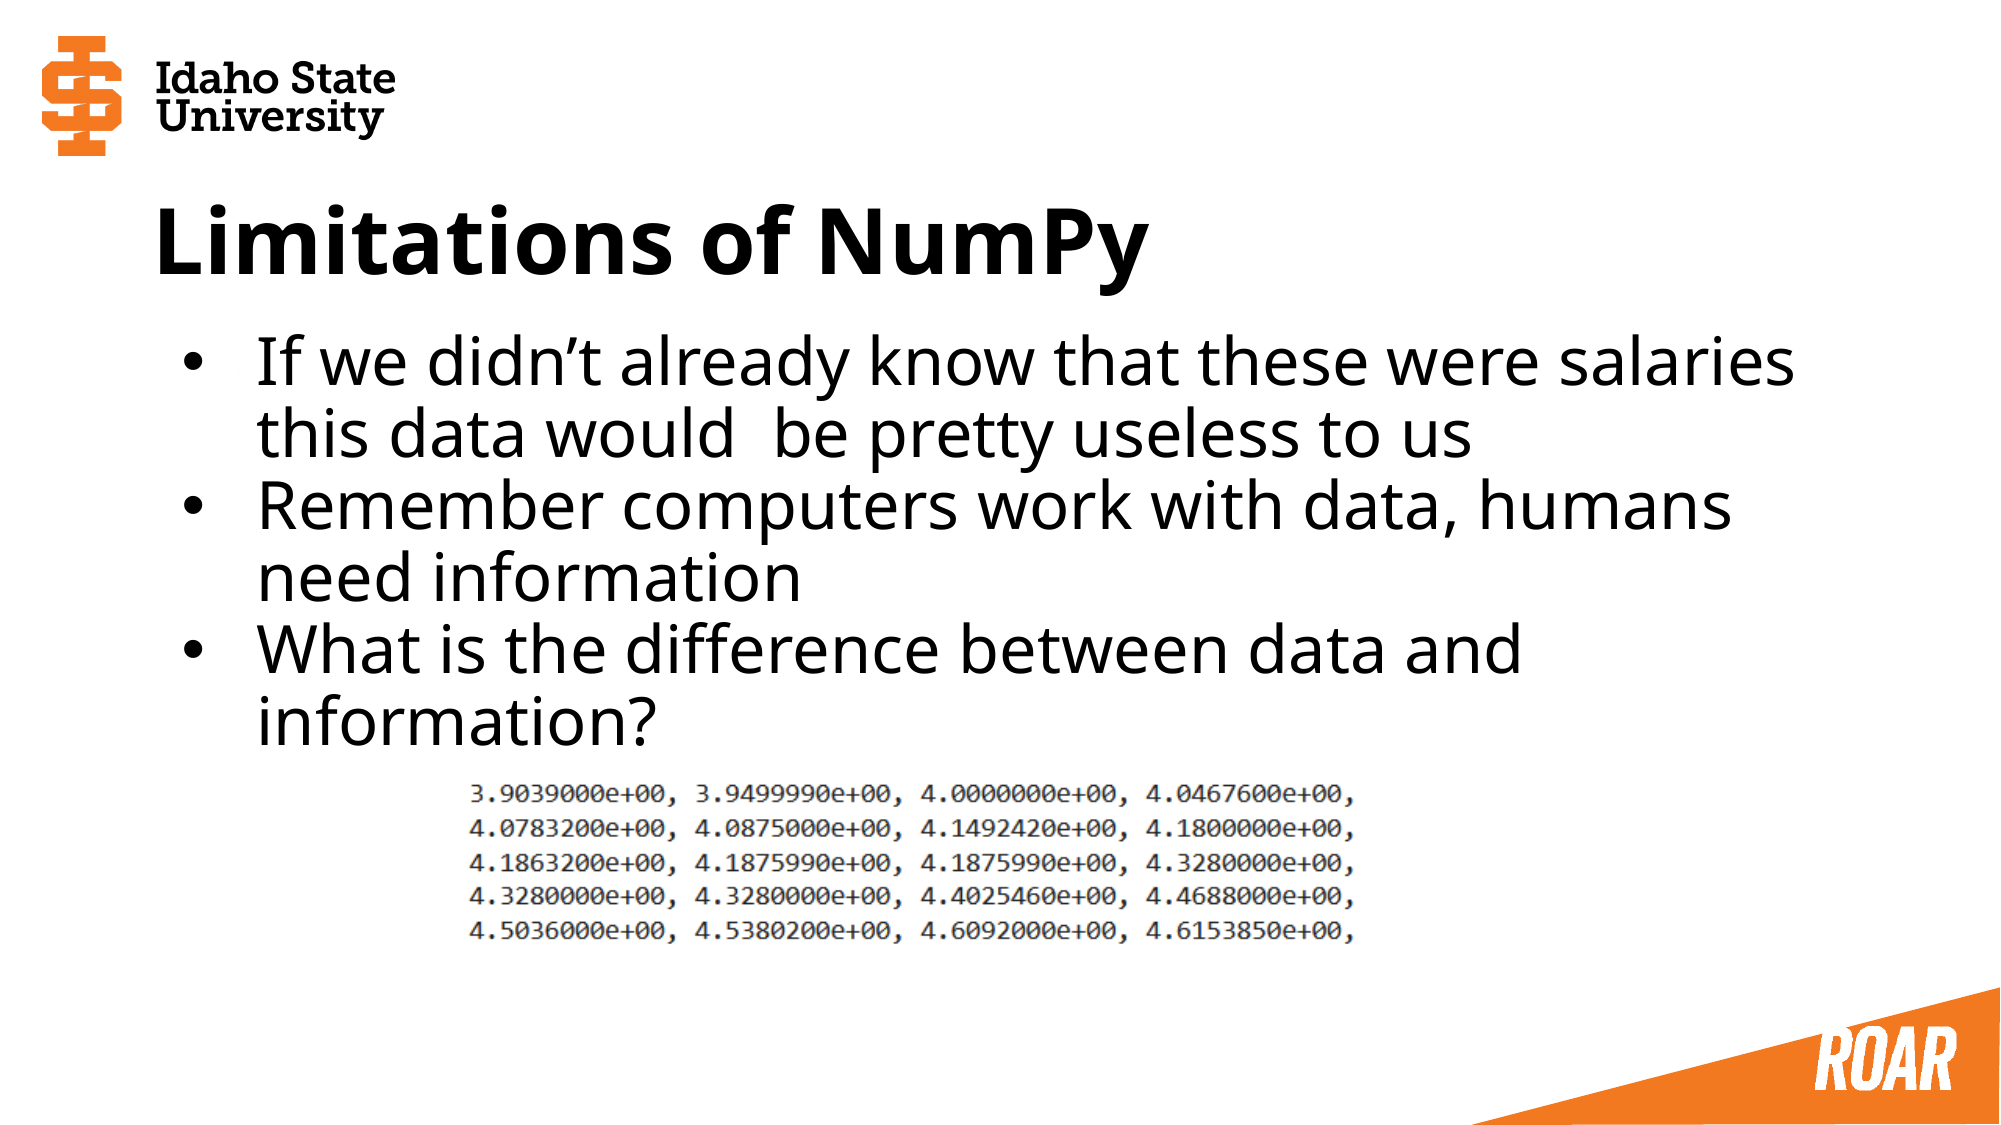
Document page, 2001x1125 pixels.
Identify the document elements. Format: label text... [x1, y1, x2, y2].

picture [1807, 1022, 1964, 1094]
picture [449, 774, 1372, 955]
title Limitations of NumPy [137, 187, 1863, 300]
list If we didn’t already know that these were salaries this data would be pretty useless to us Remember computers work with data, humans need information What is the difference between data and information? [137, 320, 1875, 988]
picture [26, 36, 395, 408]
